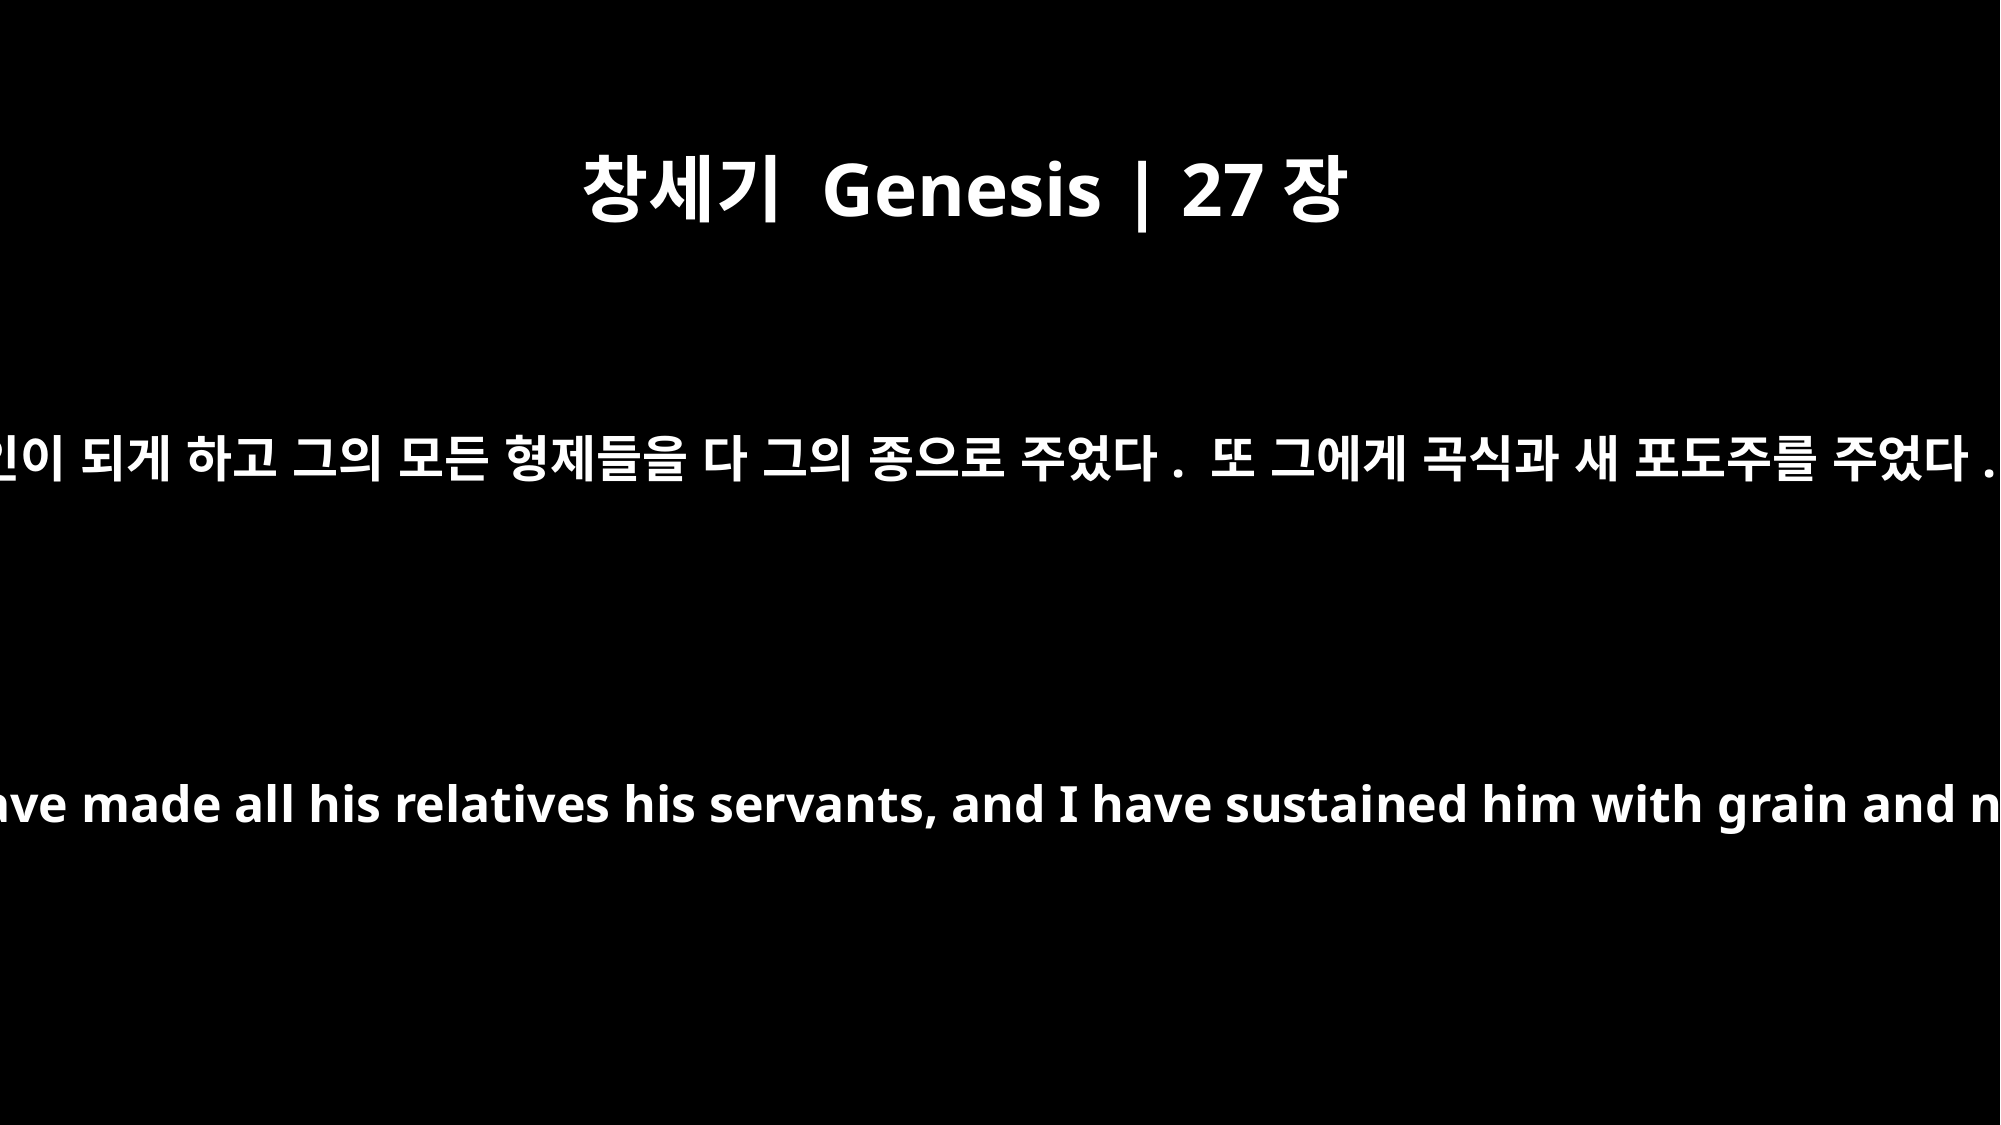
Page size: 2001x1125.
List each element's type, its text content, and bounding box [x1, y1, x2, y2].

text_box Isaac answered Esau, "I have made him lord over you and have made all his relatives his servants, and I have sustained him with grain and new wine. So what can I possibly do for you, my son?" [0, 764, 2000, 840]
text_box 창세기 Genesis | 27장 [566, 136, 1365, 239]
text_box 37 이삭이 에서에게 대답해 말했습니다. “보아라. 내가 그를 네 주인이 되게 하고 그의 모든 형제들을 다 그의 종으로 주었다. 또 그에게 곡식과 새 포도주를 주었다. 그러니 내 아들아, 내가 너를 위해 무엇을 할 수 있겠느냐?” [0, 359, 2000, 495]
